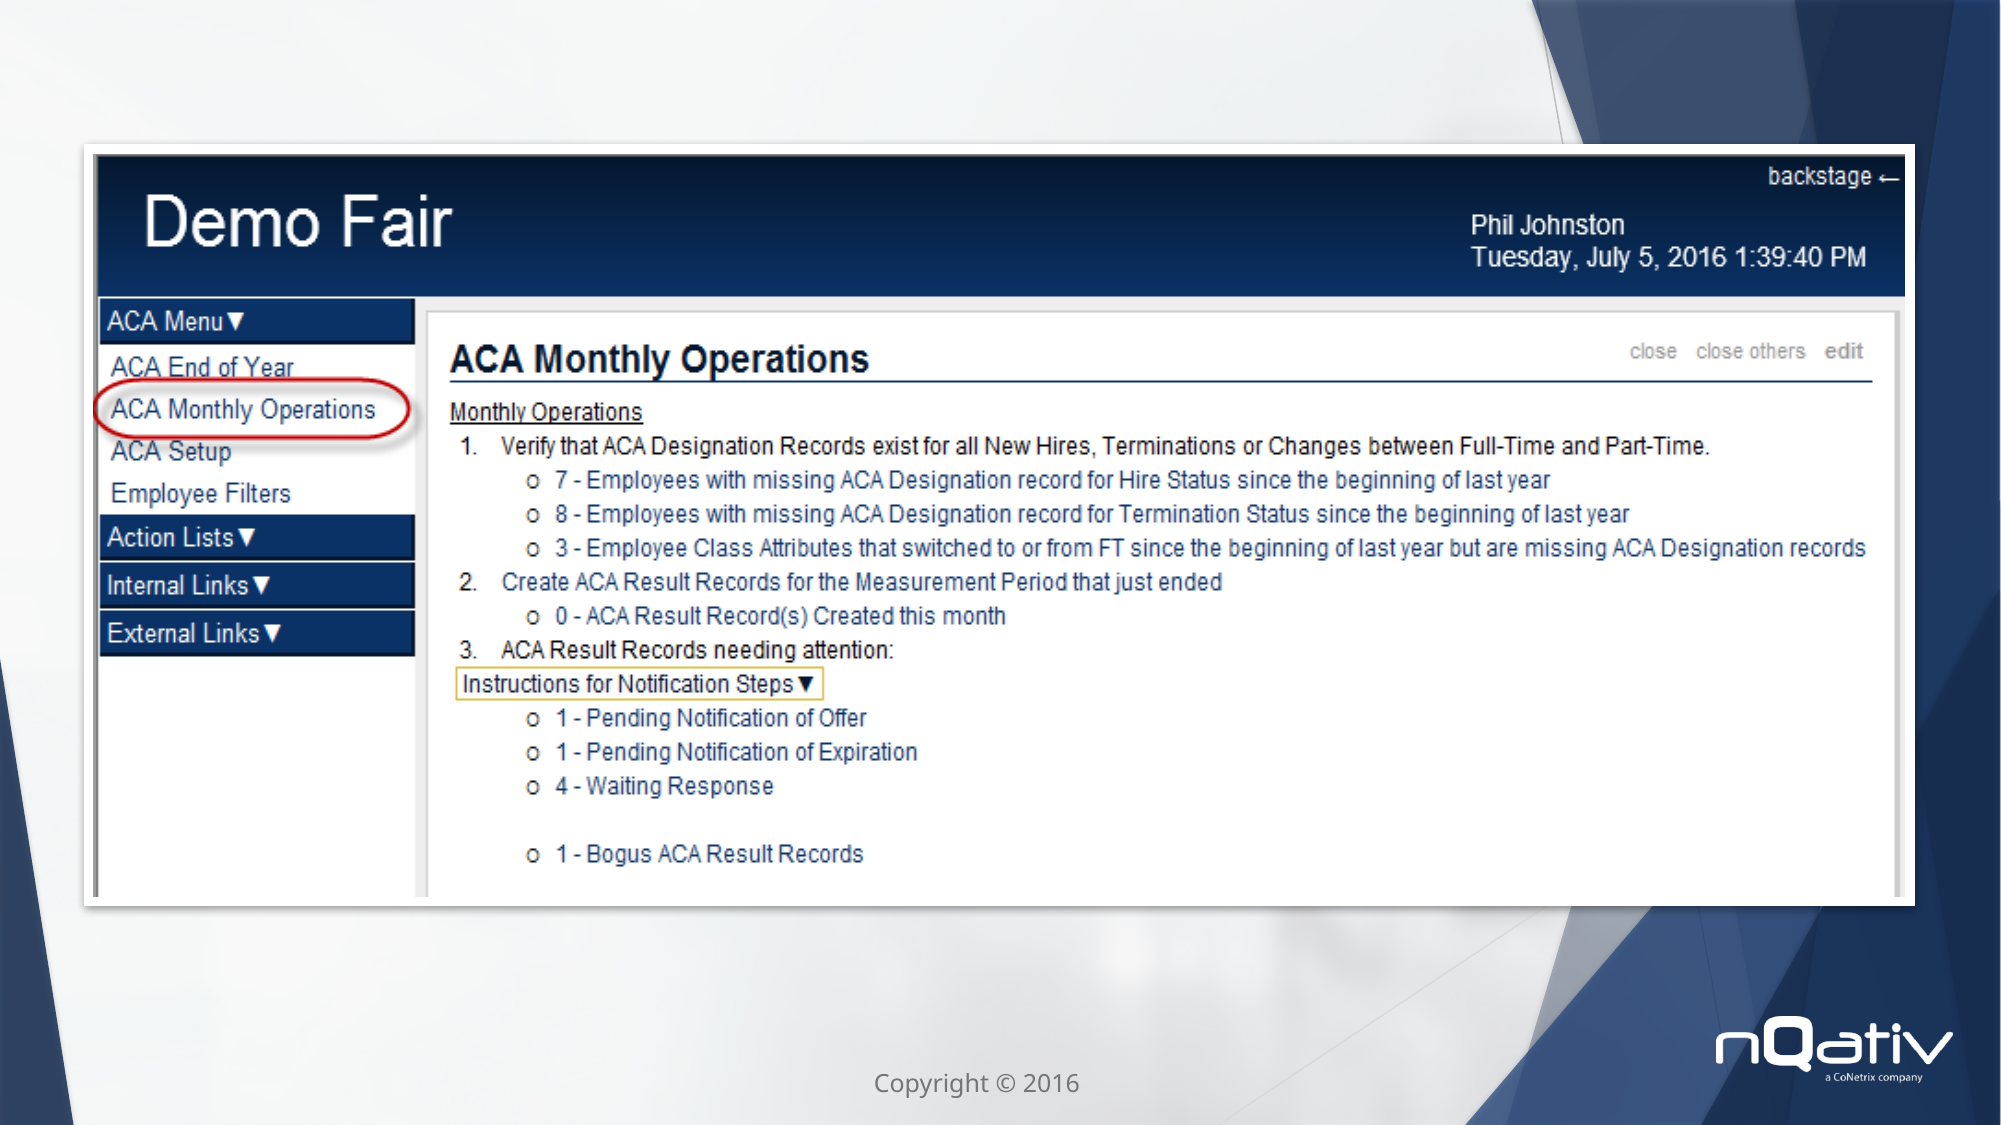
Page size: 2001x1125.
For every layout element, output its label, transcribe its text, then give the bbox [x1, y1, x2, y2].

picture [92, 153, 1906, 898]
picture [1715, 1016, 1953, 1084]
text_box Copyright © 2016 [859, 1059, 1458, 1105]
